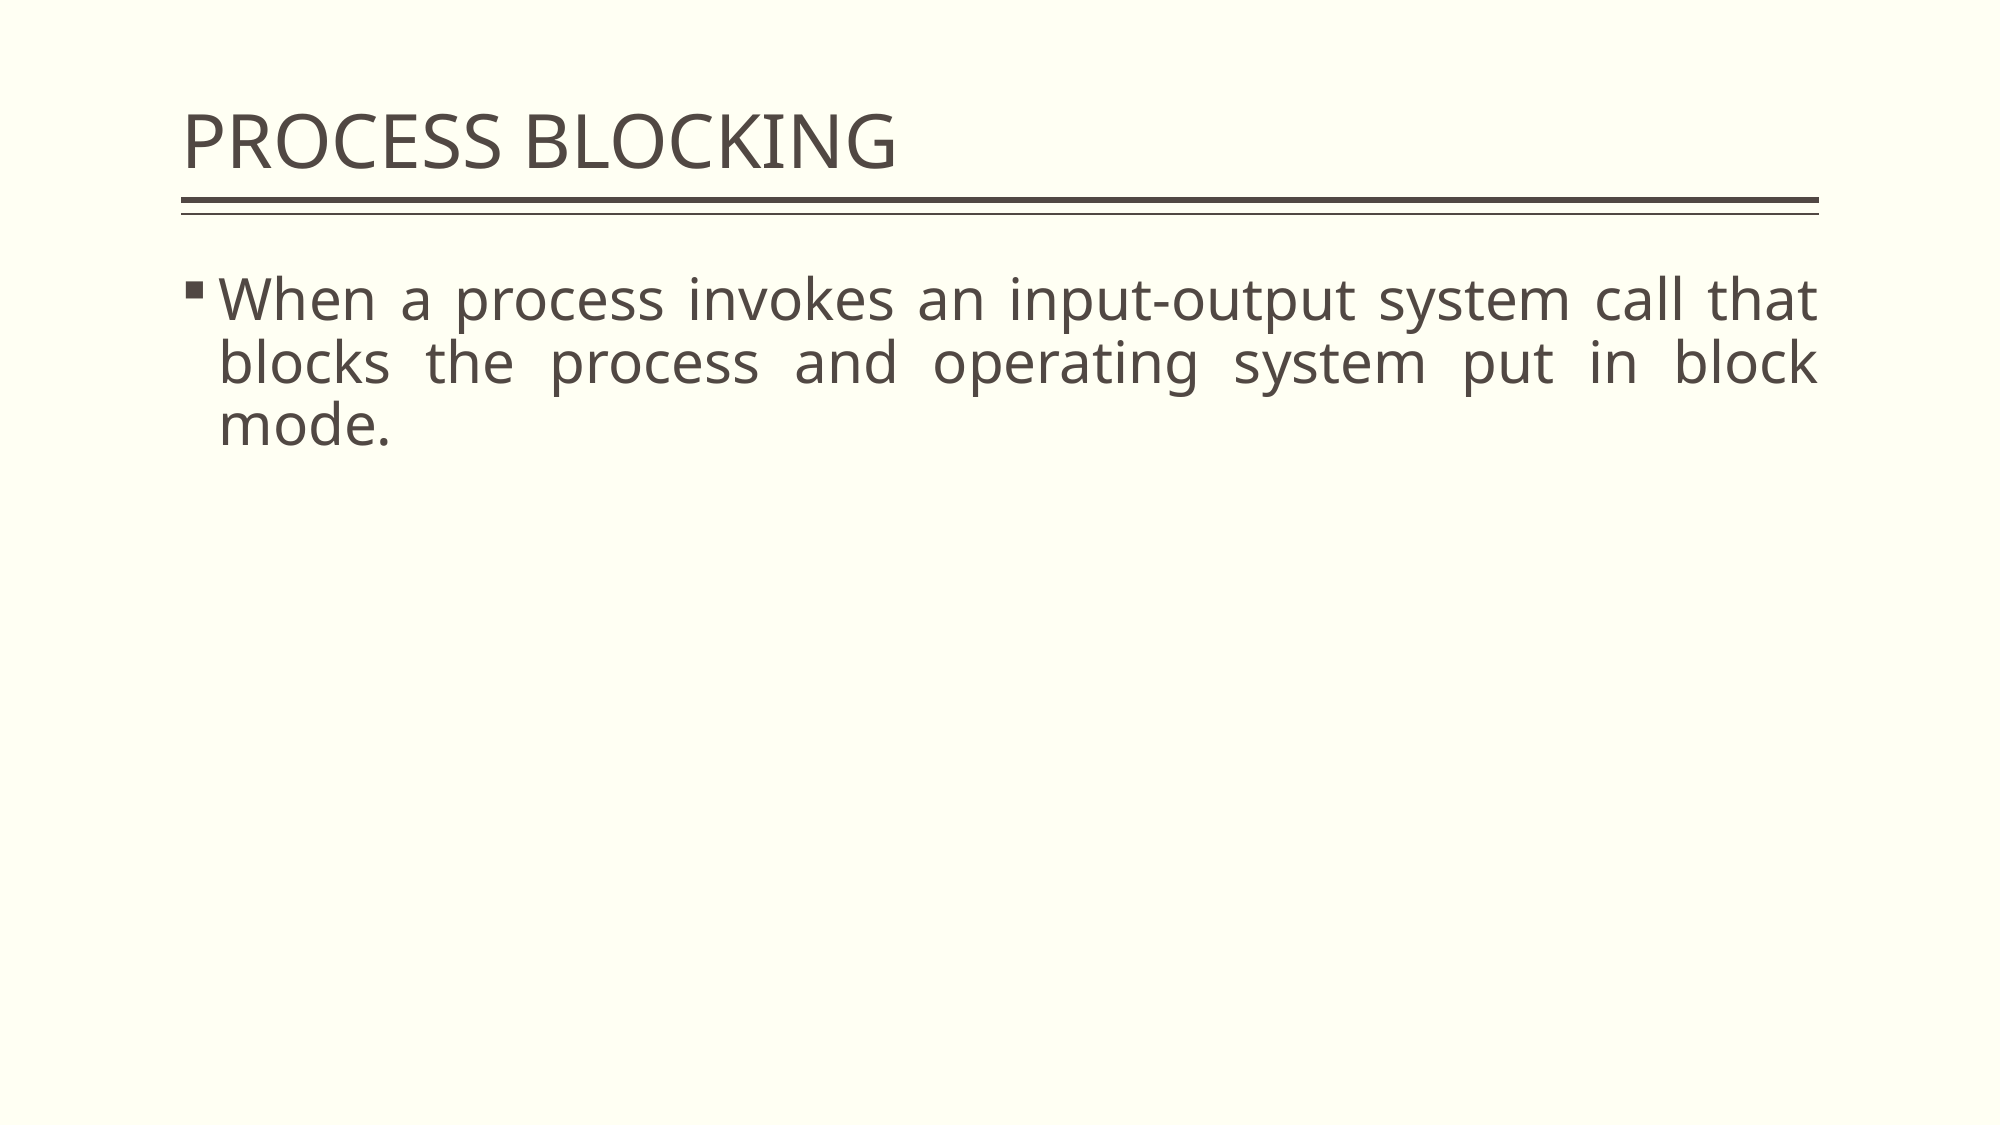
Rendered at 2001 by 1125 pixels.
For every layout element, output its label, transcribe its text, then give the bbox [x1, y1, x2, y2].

title Process Blocking [181, 12, 1819, 193]
list When a process invokes an input-output system call that blocks the process and operating system put in block mode. [181, 262, 1819, 1013]
